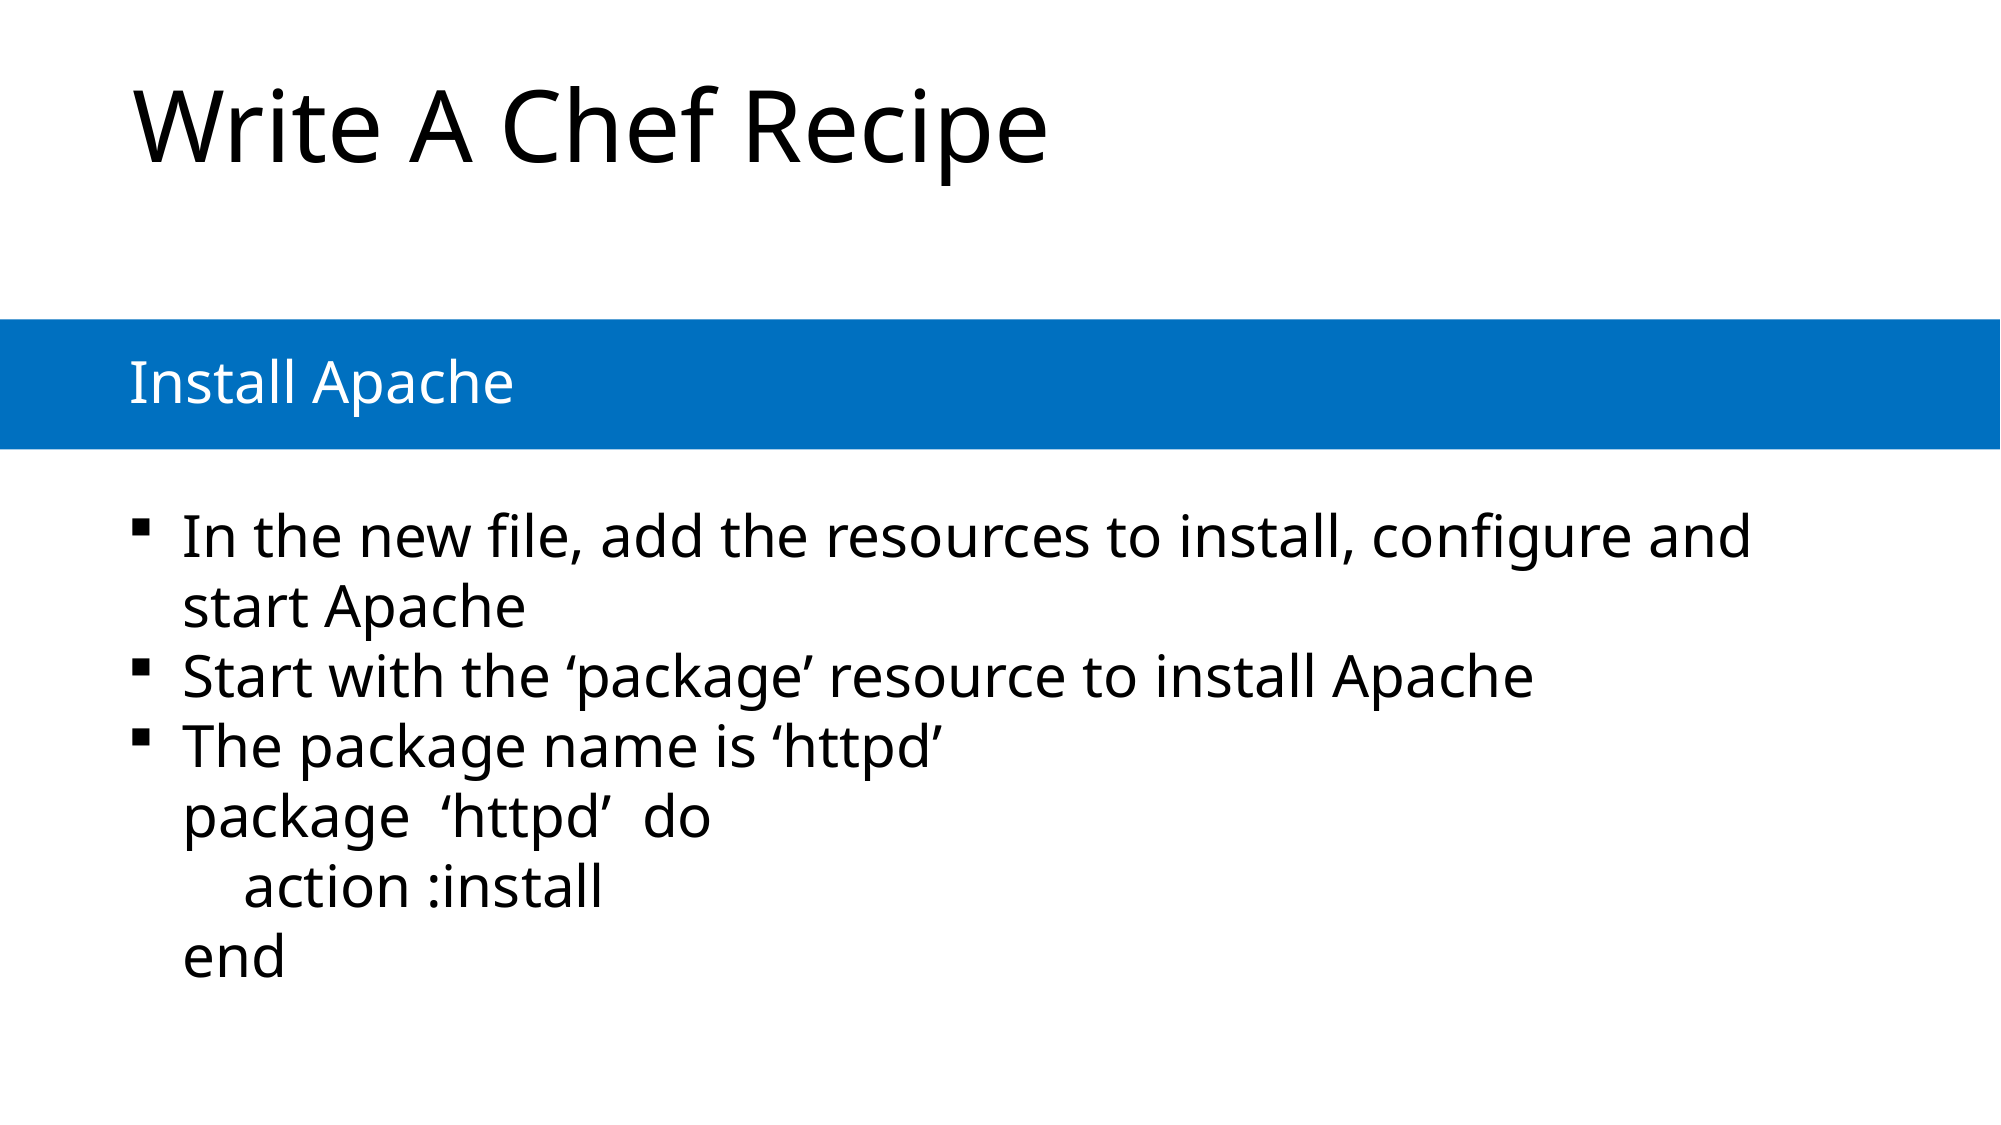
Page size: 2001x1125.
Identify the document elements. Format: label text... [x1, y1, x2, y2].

text_box [0, 452, 2000, 1033]
text_box In the new file, add the resources to install, configure and start Apache Start with the ‘package’ resource to install Apache The package name is ‘httpd’ package ‘httpd’ do action :install end [0, 454, 1906, 1034]
title Write A Chef Recipe [117, 21, 1843, 240]
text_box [0, 319, 2000, 450]
